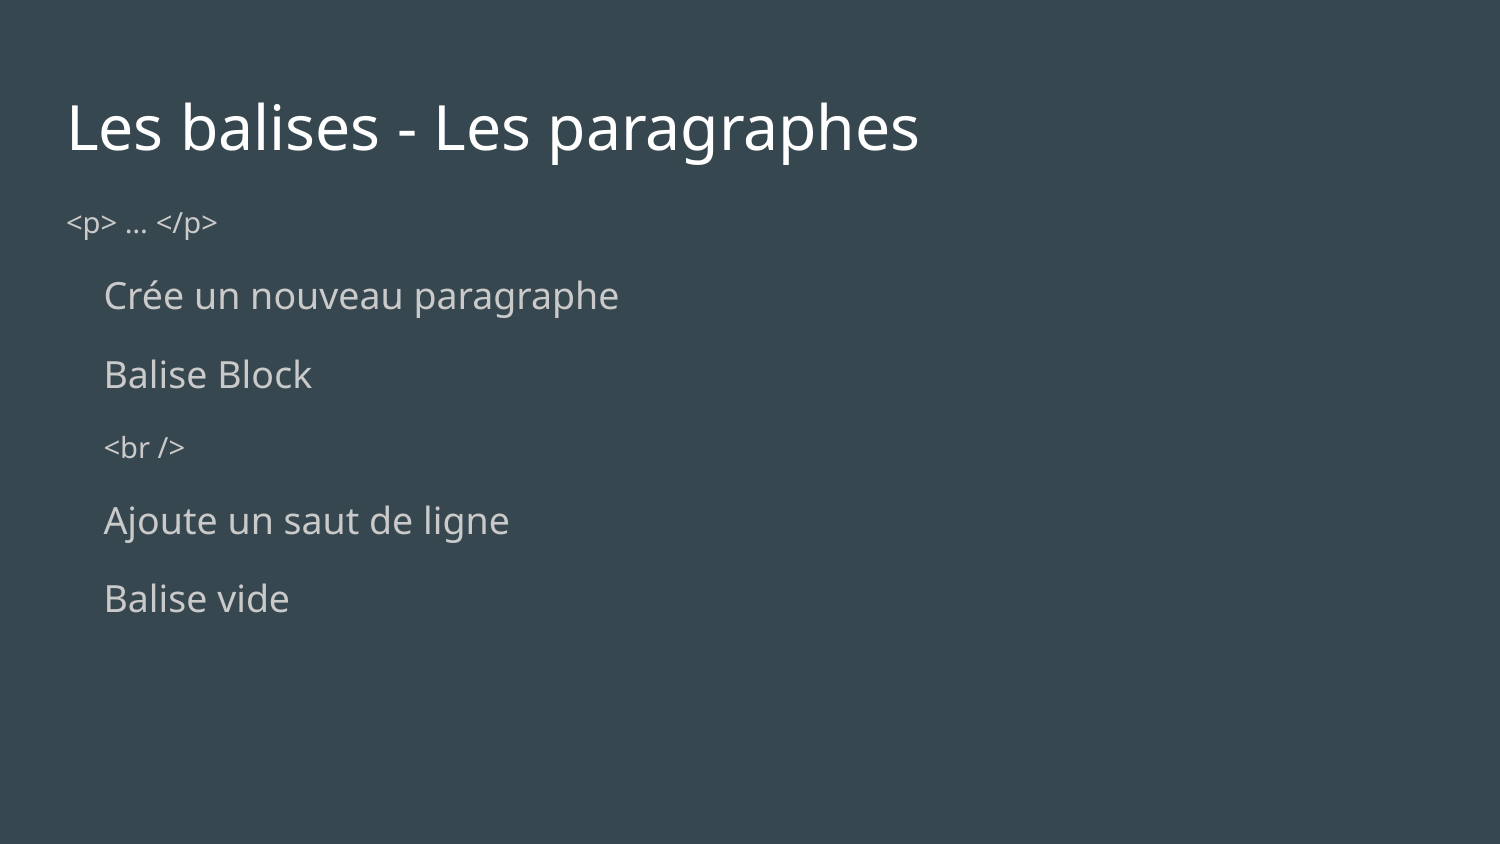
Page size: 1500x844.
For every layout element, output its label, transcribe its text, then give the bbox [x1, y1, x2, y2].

title Les balises - Les paragraphes [51, 72, 1449, 167]
list <p> … </p> Crée un nouveau paragraphe Balise Block <br /> Ajoute un saut de ligne Balise vide [51, 189, 1449, 712]
